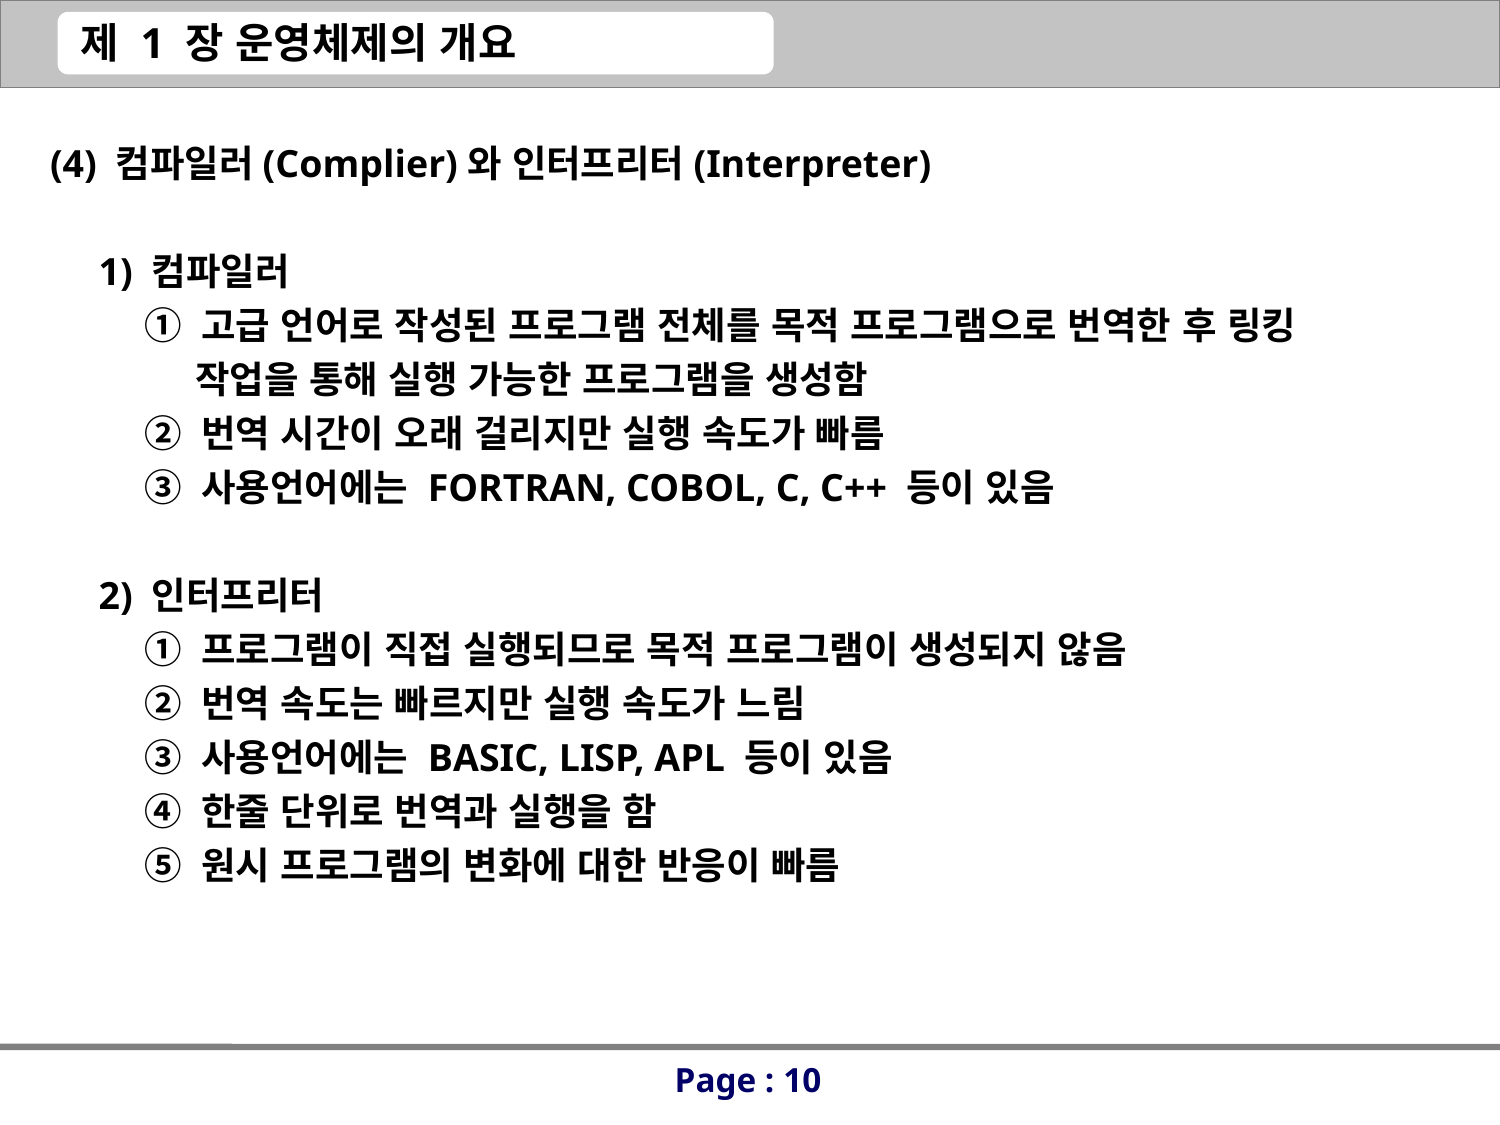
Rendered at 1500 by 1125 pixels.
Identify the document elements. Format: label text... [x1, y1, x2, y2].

text_box (4) 컴파일러(Complier)와 인터프리터(Interpreter) 1) 컴파일러 ① 고급 언어로 작성된 프로그램 전체를 목적 프로그램으로 번역한 후 링킹 작업을 통해 실행 가능한 프로그램을 생성함 ② 번역 시간이 오래 걸리지만 실행 속도가 빠름 ③ 사용언어에는 FORTRAN, COBOL, C, C++ 등이 있음 2) 인터프리터 ① 프로그램이 직접 실행되므로 목적 프로그램이 생성되지 않음 ② 번역 속도는 빠르지만 실행 속도가 느림 ③ 사용언어에는 BASIC, LISP, APL 등이 있음 ④ 한줄 단위로 번역과 실행을 함 ⑤ 원시 프로그램의 변화에 대한 반응이 빠름 [35, 123, 1465, 895]
slide_number Page : 10 [572, 1051, 924, 1125]
